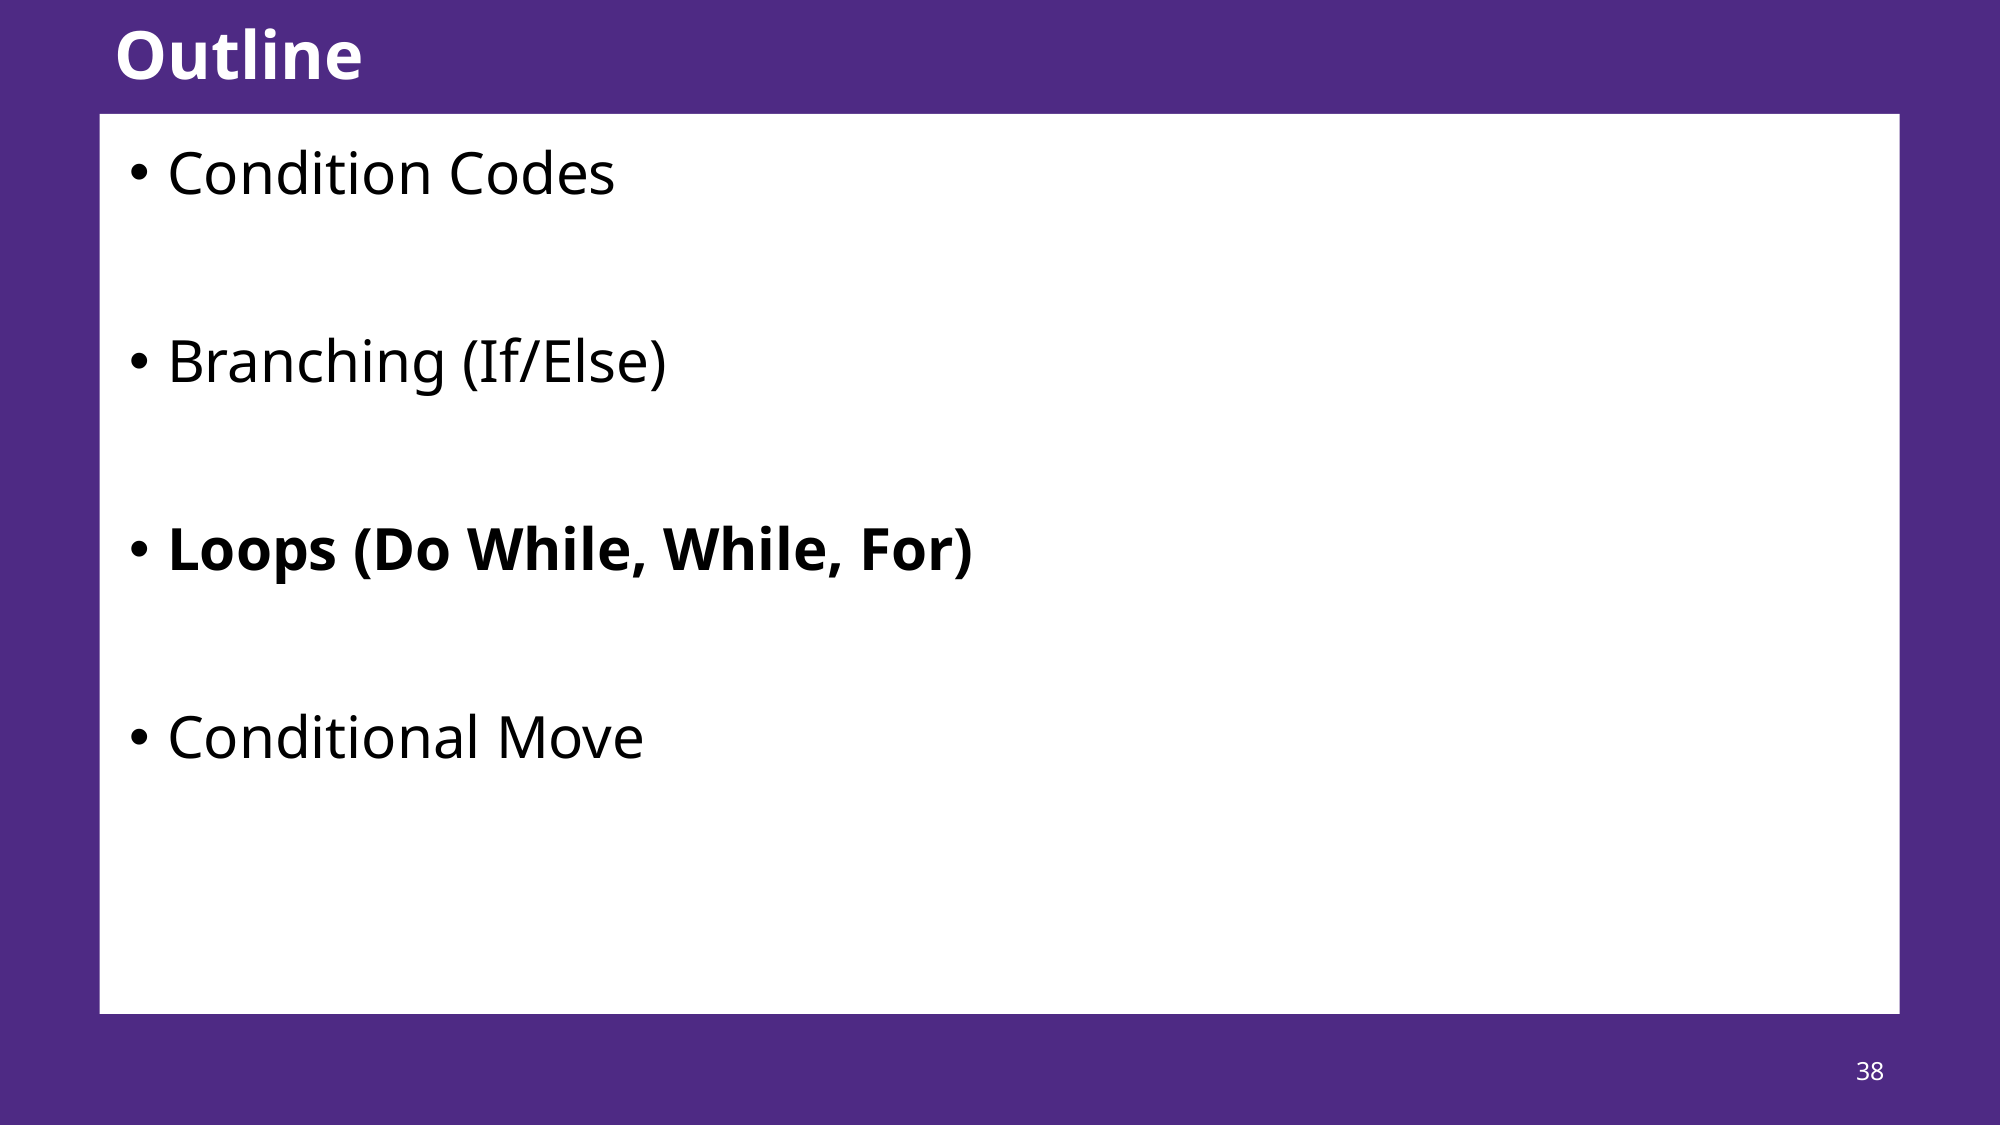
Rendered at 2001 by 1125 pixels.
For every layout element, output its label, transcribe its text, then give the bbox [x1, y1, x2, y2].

title Outline [99, 1, 1900, 114]
list Condition Codes Branching (If/Else) Loops (Do While, While, For) Conditional Move [99, 114, 1900, 1014]
slide_number 38 [1749, 1042, 1900, 1103]
